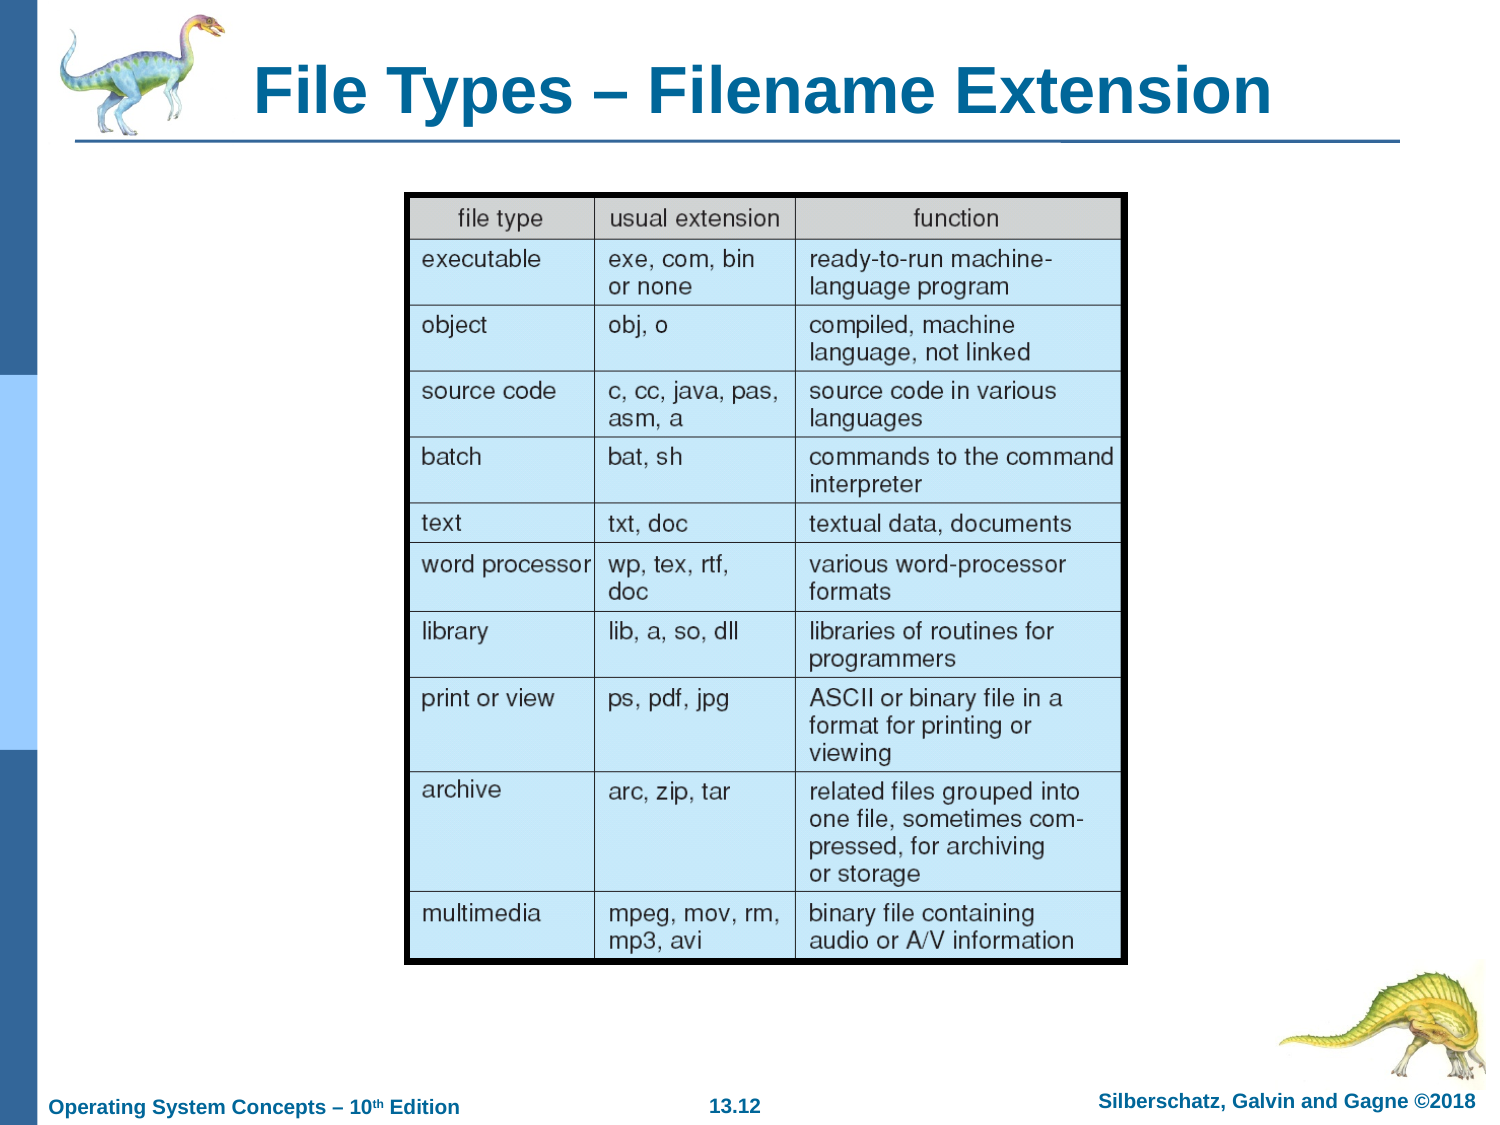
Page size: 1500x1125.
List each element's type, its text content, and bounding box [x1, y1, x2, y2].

picture [1275, 959, 1486, 1090]
picture [409, 198, 1122, 959]
picture [46, 0, 243, 149]
title File Types – Filename Extension [122, 39, 1406, 134]
